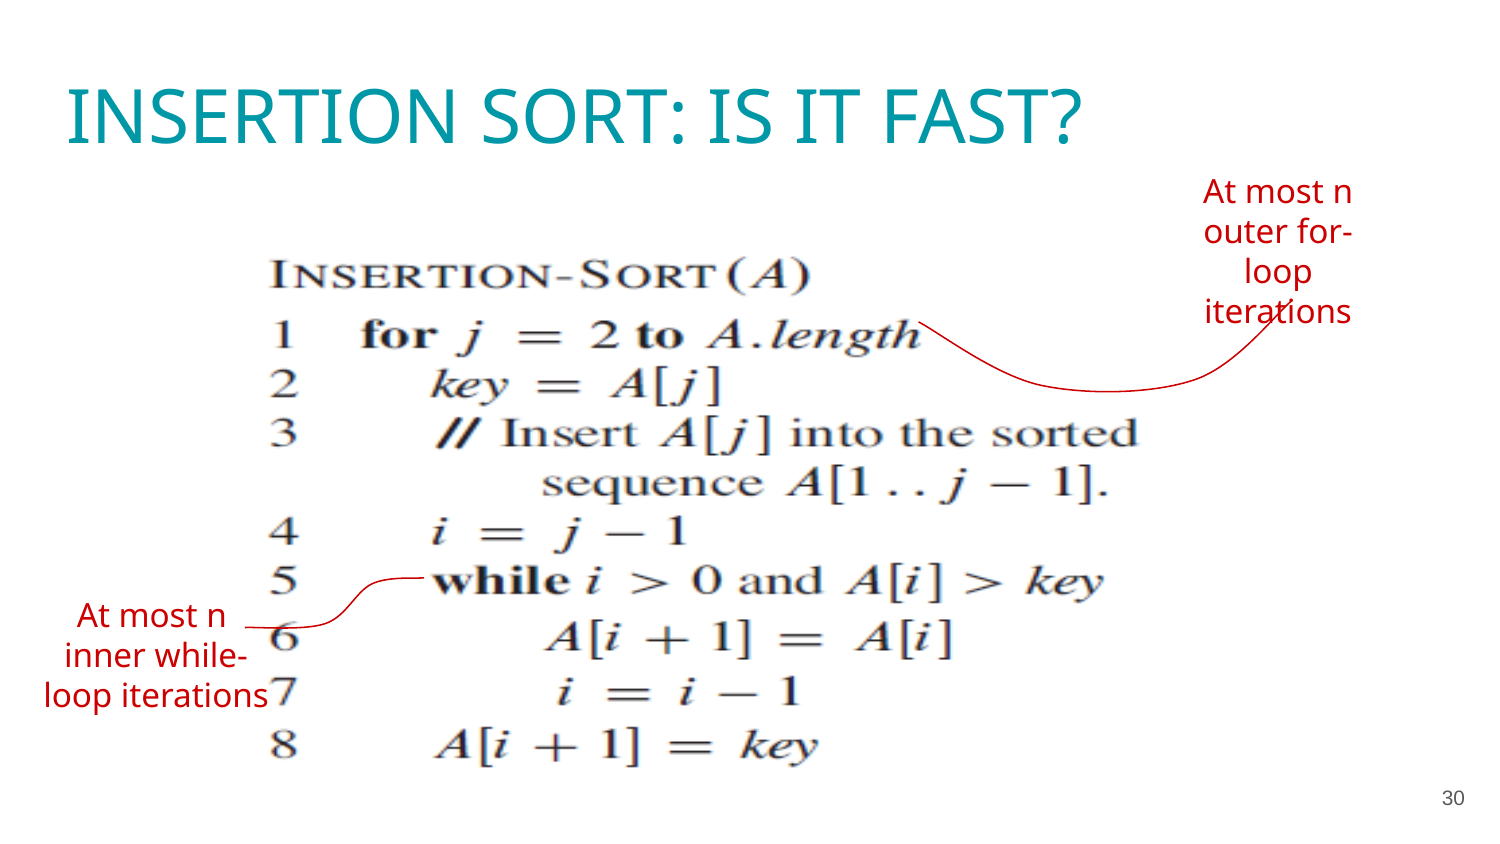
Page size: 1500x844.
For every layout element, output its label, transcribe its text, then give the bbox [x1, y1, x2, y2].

text_box [1209, 300, 1293, 374]
slide_number 30 [1389, 764, 1480, 830]
picture [205, 239, 1204, 793]
title INSERTION SORT: IS IT FAST? [51, 60, 1449, 167]
text_box At most n inner while-loop iterations [27, 579, 200, 742]
text_box At most n outer for-loop iterations [1158, 155, 1398, 310]
